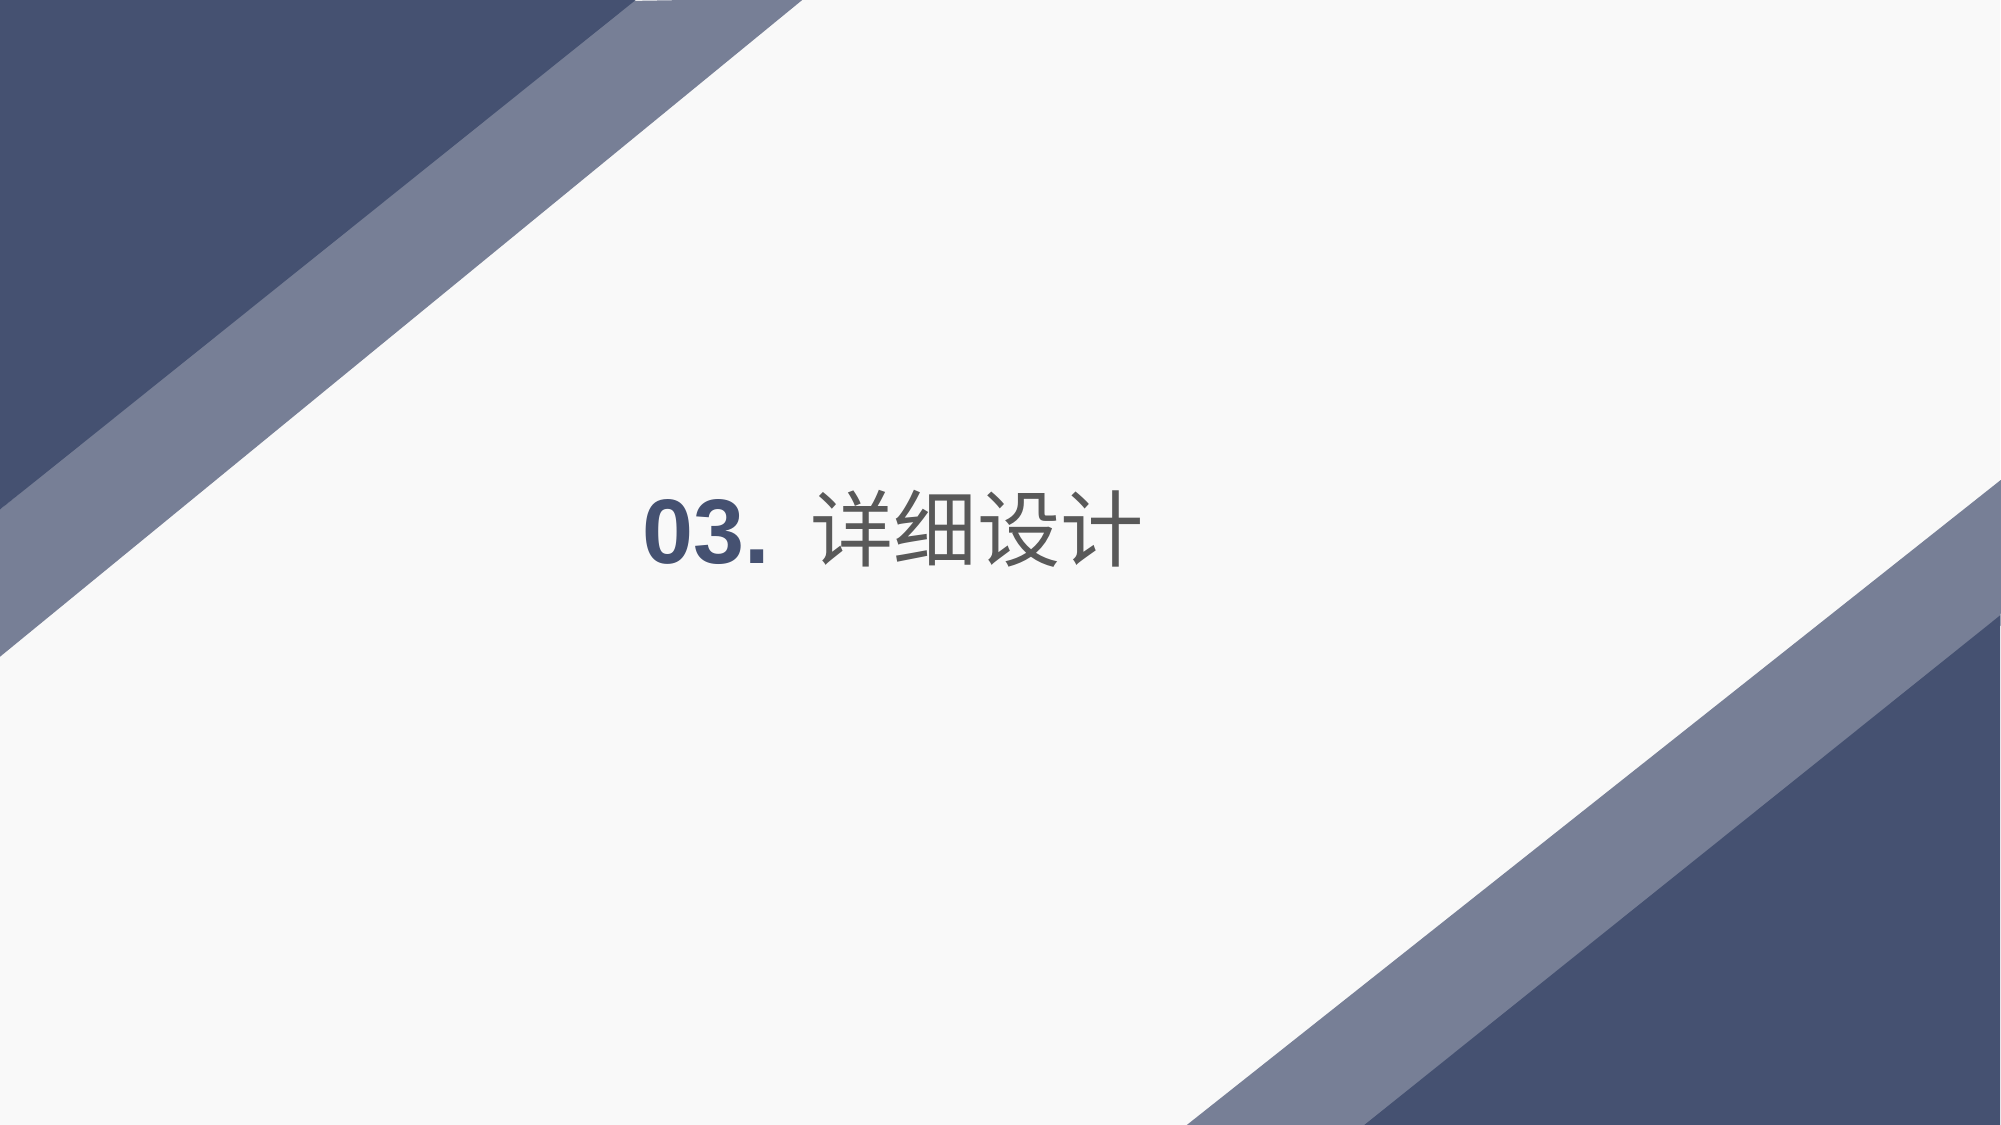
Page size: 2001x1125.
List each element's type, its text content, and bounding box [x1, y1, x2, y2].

title 详细设计 [795, 460, 1703, 608]
list 03. [544, 460, 785, 608]
